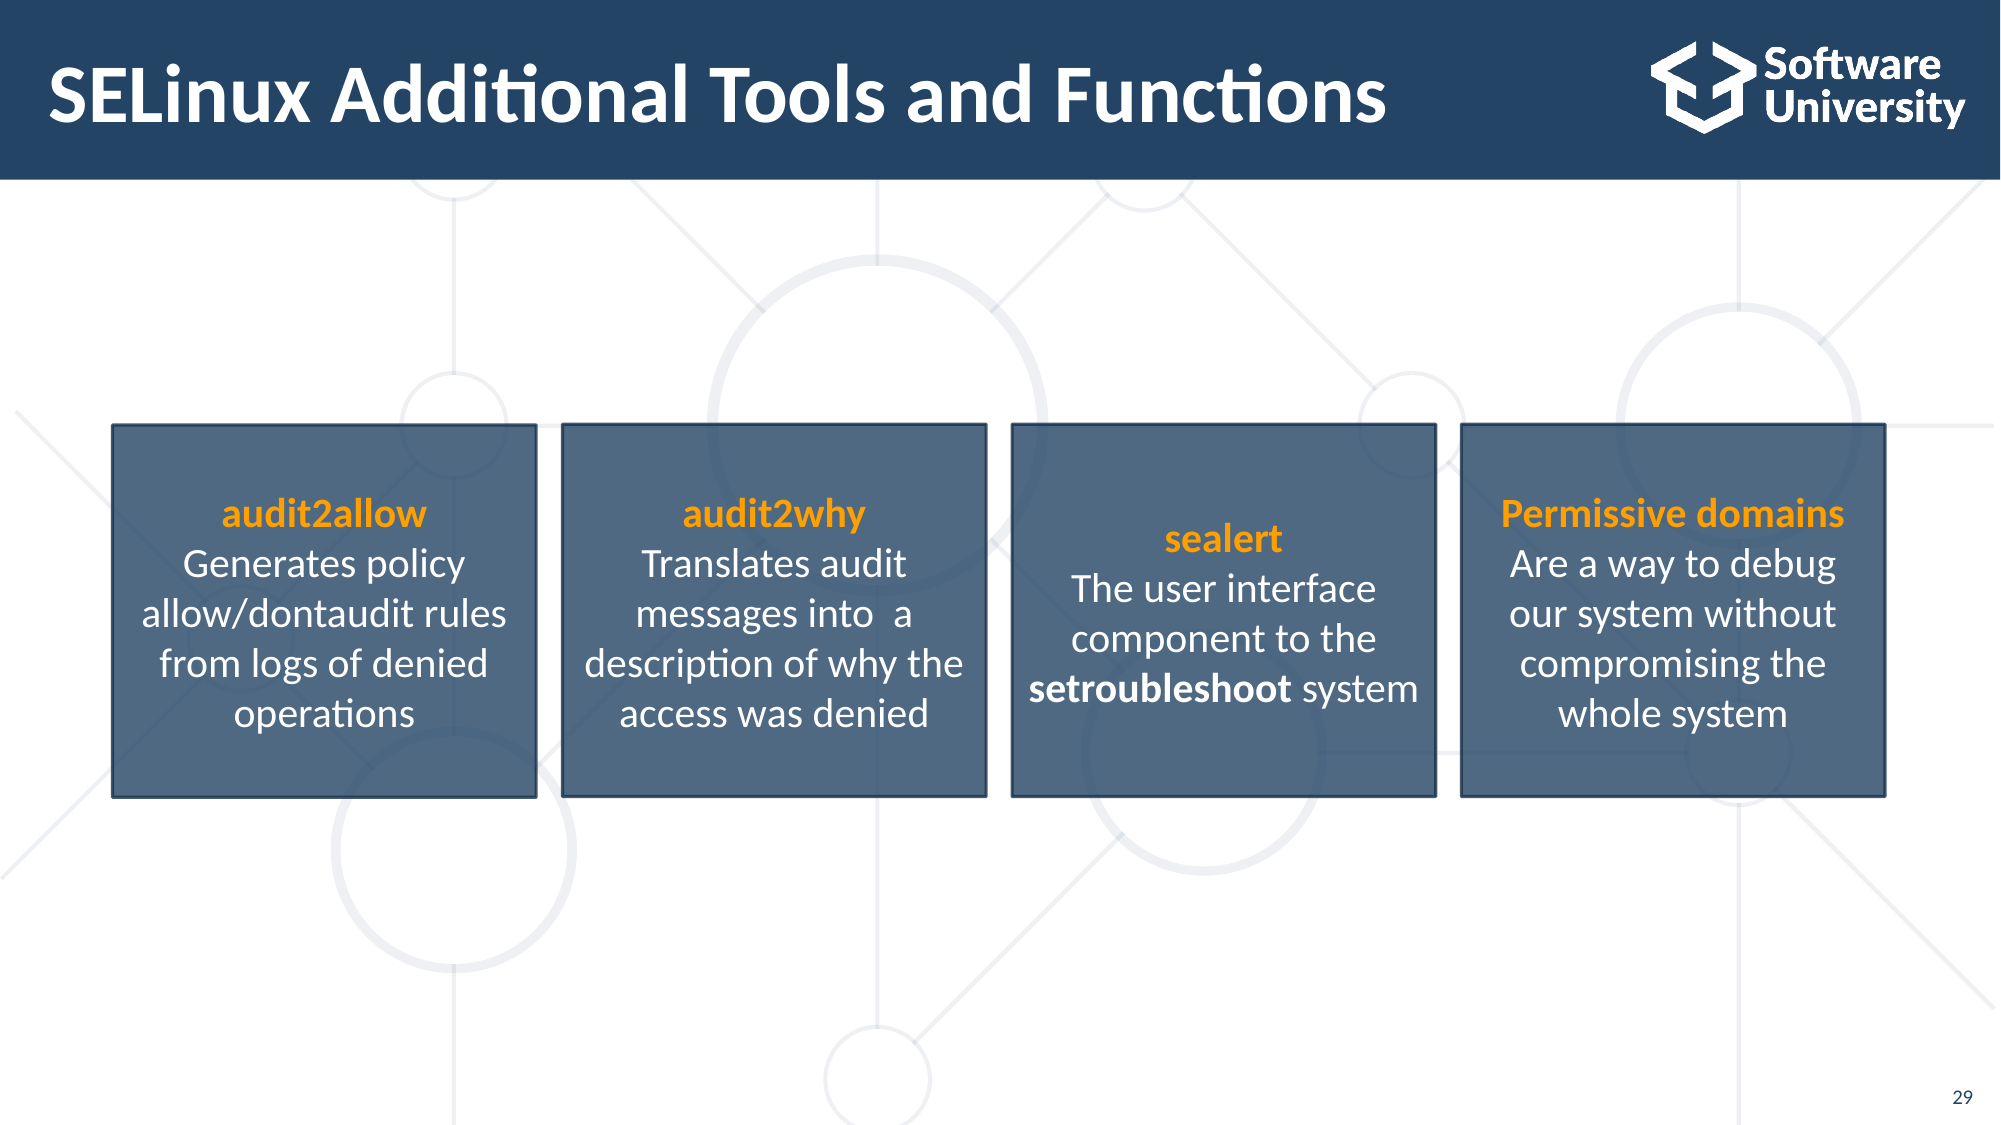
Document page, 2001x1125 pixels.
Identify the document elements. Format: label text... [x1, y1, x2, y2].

title SELinux Additional Tools and Functions [31, 16, 1625, 162]
text_box sealert The user interface component to the setroubleshoot system [1010, 422, 1438, 799]
slide_number 29 [1927, 1067, 1989, 1117]
text_box Permissive domains Are a way to debug our system without compromising the whole system [1459, 422, 1887, 799]
text_box audit2allow Generates policy allow/dontaudit rules from logs of denied operations [110, 423, 538, 799]
text_box audit2why Translates audit messages into a description of why the access was denied [560, 422, 988, 799]
picture [1651, 41, 1966, 134]
